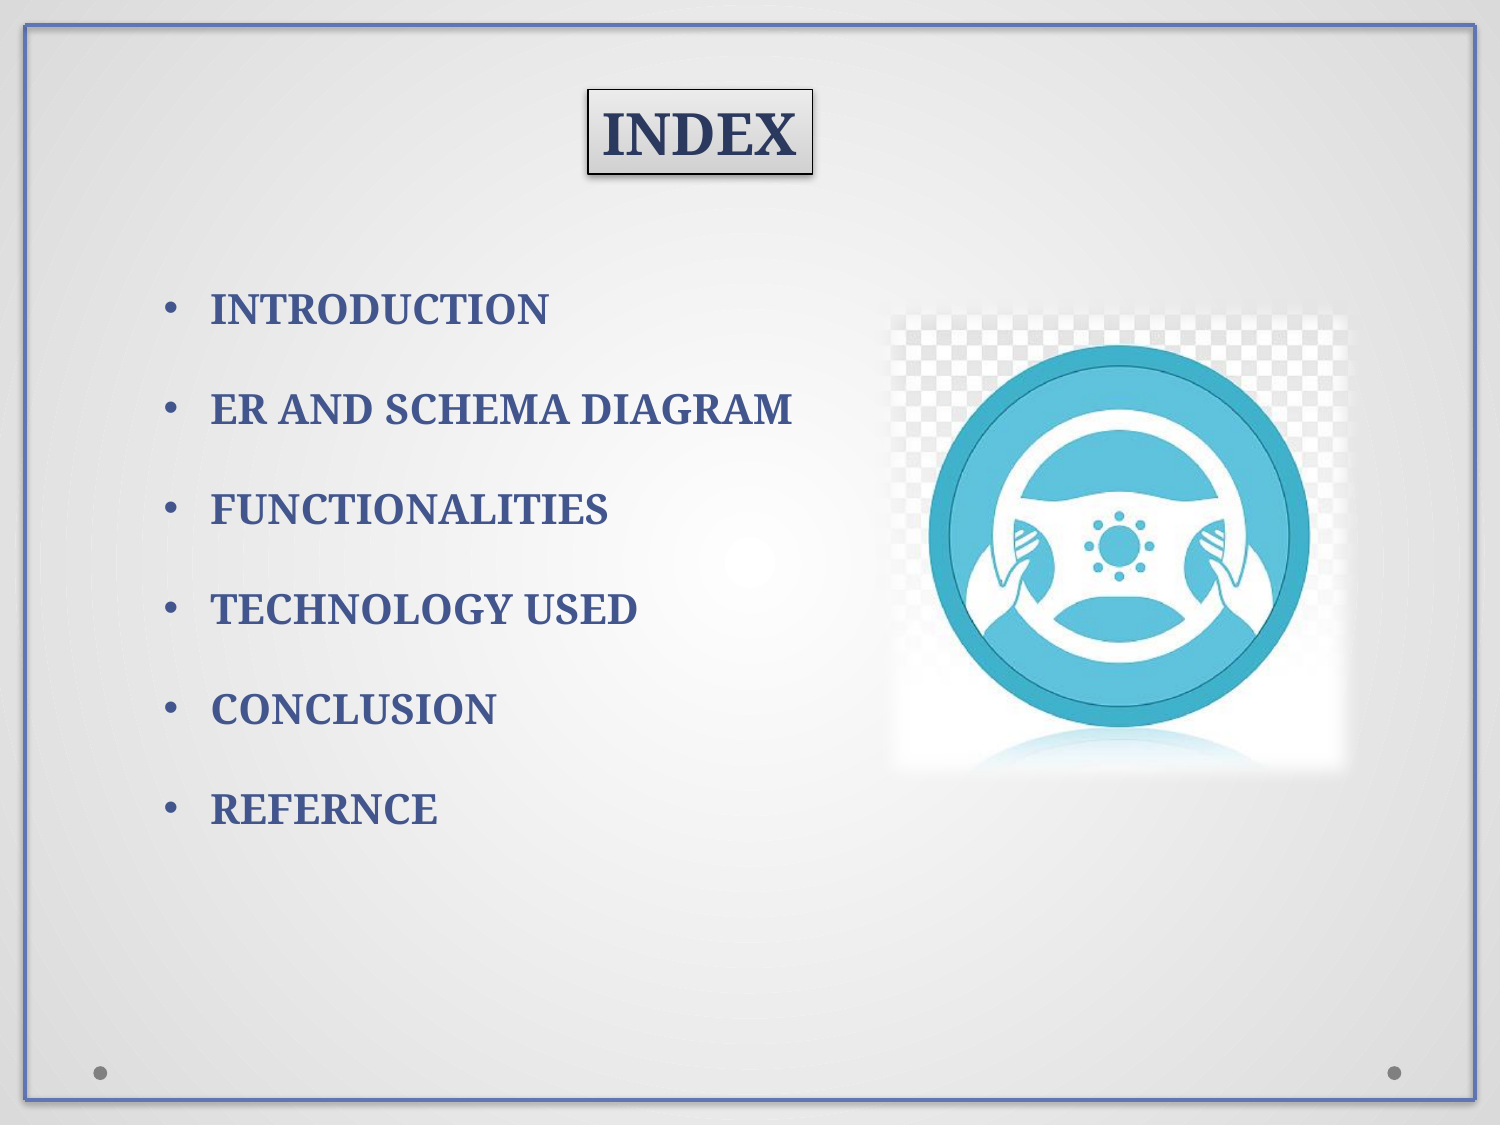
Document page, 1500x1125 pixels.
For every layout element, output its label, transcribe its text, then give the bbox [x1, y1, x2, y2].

text_box INDEX [587, 89, 813, 175]
text_box INTRODUCTION ER AND SCHEMA DIAGRAM FUNCTIONALITIES TECHNOLOGY USED CONCLUSION REFERNCE [148, 275, 809, 840]
picture [874, 299, 1363, 788]
